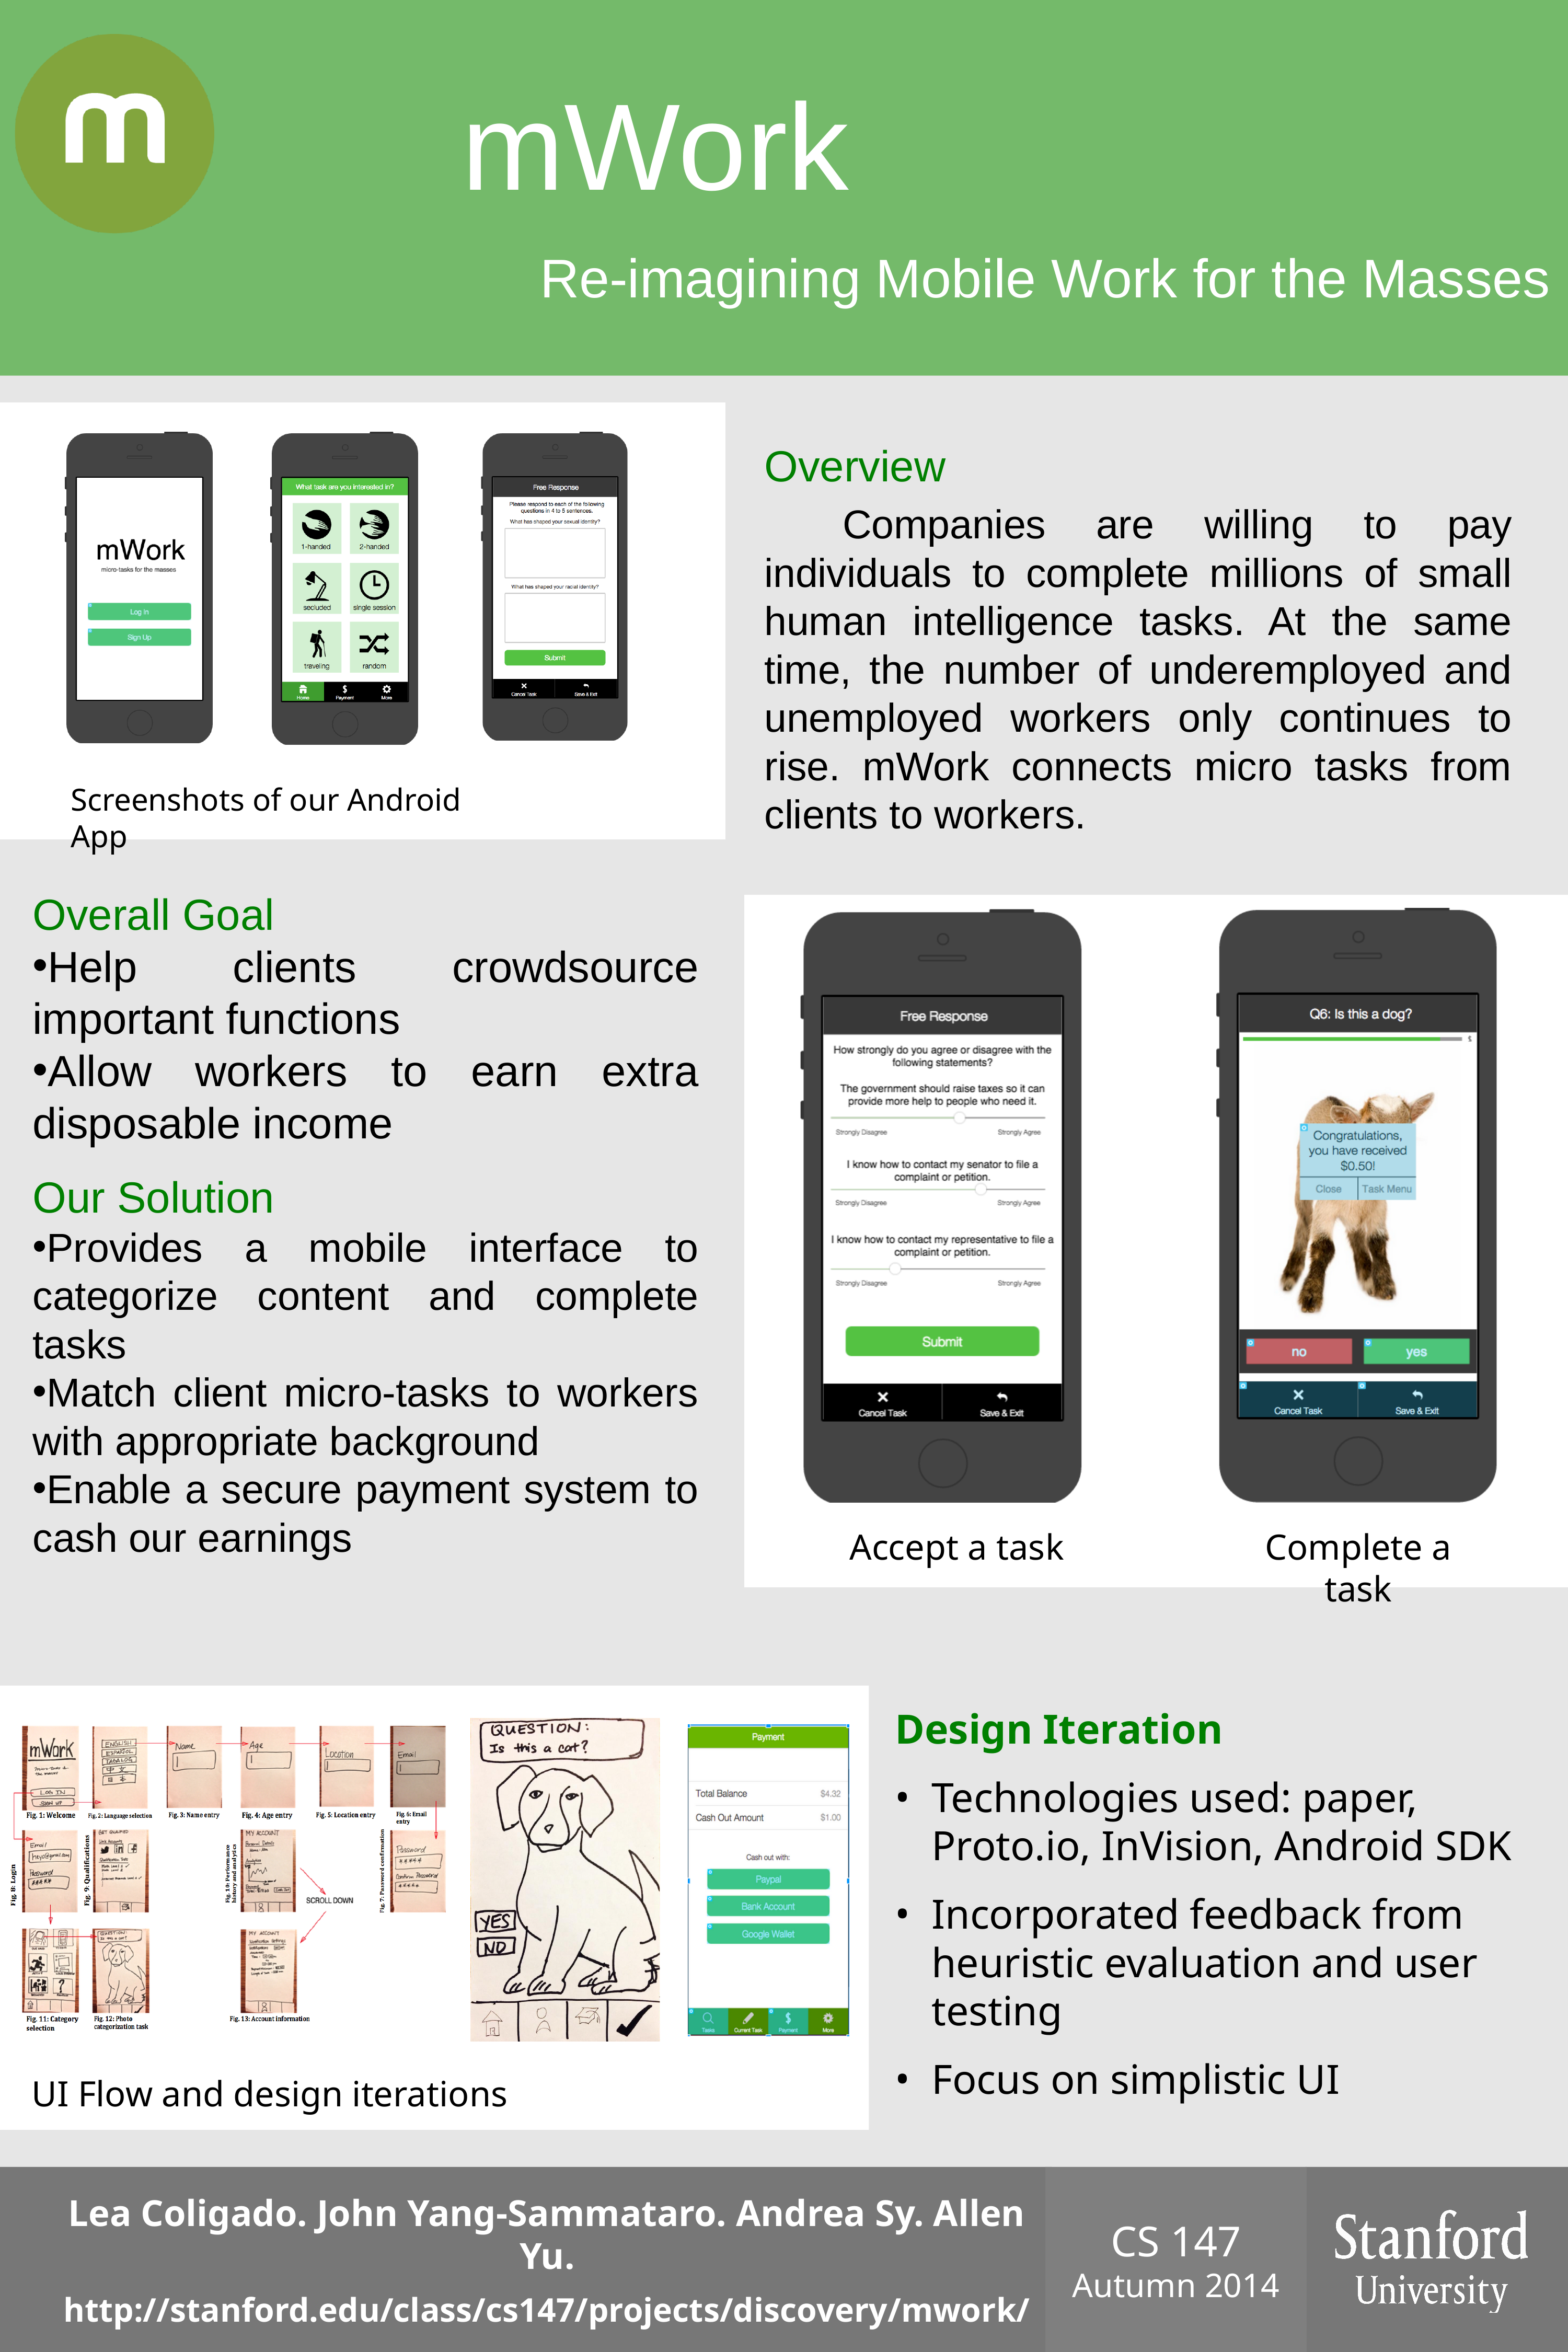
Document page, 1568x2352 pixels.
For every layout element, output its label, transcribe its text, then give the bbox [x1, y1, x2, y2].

text_box UI Flow and design iterations [26, 2069, 686, 2117]
picture [0, 1718, 660, 2042]
picture [477, 431, 633, 741]
text_box Screenshots of our Android App [65, 777, 518, 820]
text_box [1307, 2166, 1568, 2352]
picture [0, 19, 228, 248]
text_box Complete a task [1225, 1522, 1492, 1570]
text_box Lea Coligado. John Yang-Sammataro. Andrea Sy. Allen Yu. http://stanford.edu/class/cs147/projects/discovery/mwork/ [0, 2166, 1045, 2352]
text_box Accept a task [843, 1522, 1071, 1570]
text_box Overview Companies are willing to pay individuals to complete millions of small human intelligence tasks. At the same time, the number of underemployed and unemployed workers only continues to rise. mWork connects micro tasks from clients to workers. [757, 435, 1519, 797]
text_box Design Iteration Technologies used: paper, Proto.io, InVision, Android SDK Incorporated feedback from heuristic evaluation and user testing Focus on simplistic UI [888, 1692, 1549, 2114]
text_box [744, 895, 1568, 1587]
picture [268, 431, 422, 745]
picture [1210, 908, 1503, 1503]
text_box [0, 1686, 869, 2130]
picture [687, 1724, 850, 2036]
text_box Overall Goal Help clients crowdsource important functions Allow workers to earn extra disposable income Our Solution Provides a mobile interface to categorize content and complete tasks Match client micro-tasks to workers with appropriate background Enable a secure payment system to cash our earnings [26, 902, 706, 1593]
picture [1335, 2209, 1528, 2313]
picture [790, 908, 1090, 1503]
picture [59, 431, 216, 744]
text_box [0, 402, 725, 839]
text_box mWork Re-imagining Mobile Work for the Masses [0, 0, 1568, 376]
text_box CS 147 Autumn 2014 [1045, 2166, 1307, 2352]
